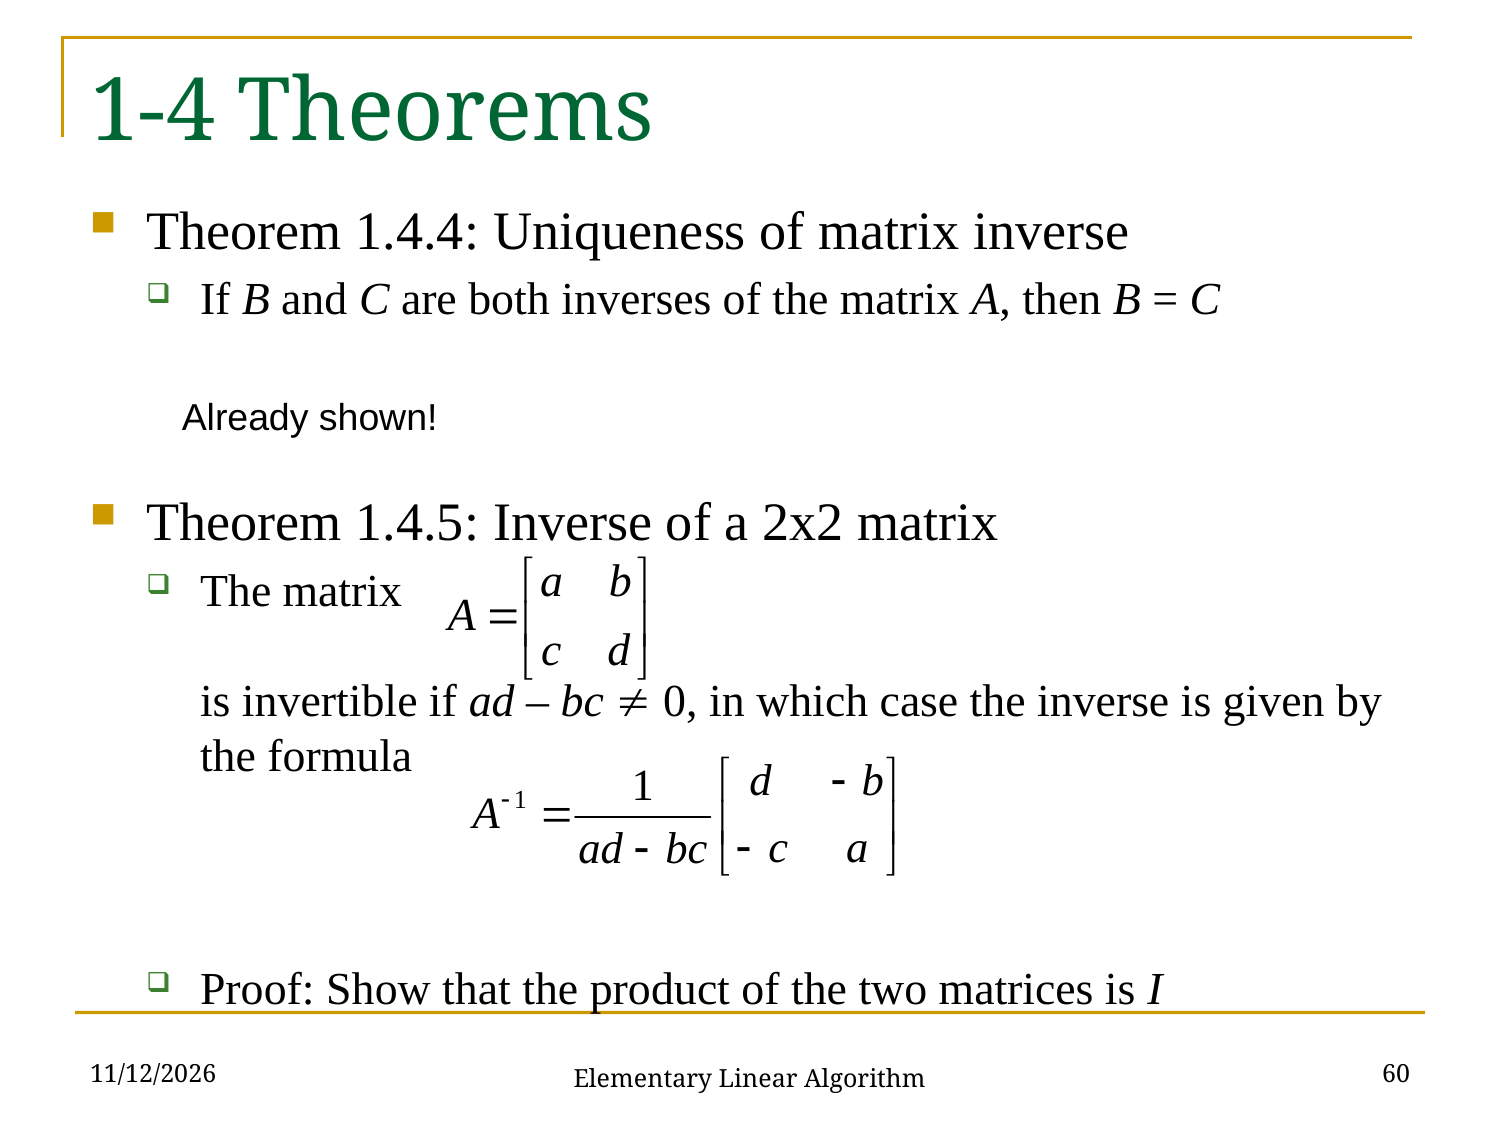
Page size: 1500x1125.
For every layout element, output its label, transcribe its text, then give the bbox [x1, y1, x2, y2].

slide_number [74, 1023, 426, 1100]
slide_number 60 [1074, 1023, 1426, 1100]
text_box Already shown! [167, 385, 453, 445]
list Theorem 1.4.4: Uniqueness of matrix inverse If B and C are both inverses of the matrix A, then B = C Theorem 1.4.5: Inverse of a 2x2 matrix The matrix is invertible if ad – bc  0, in which case the inverse is given by the formula Proof: Show that the product of the two matrices is I [75, 187, 1425, 1006]
title 1-4 Theorems [75, 45, 1425, 187]
footer Elementary Linear Algorithm [512, 1024, 988, 1101]
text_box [462, 749, 913, 885]
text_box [437, 549, 663, 688]
